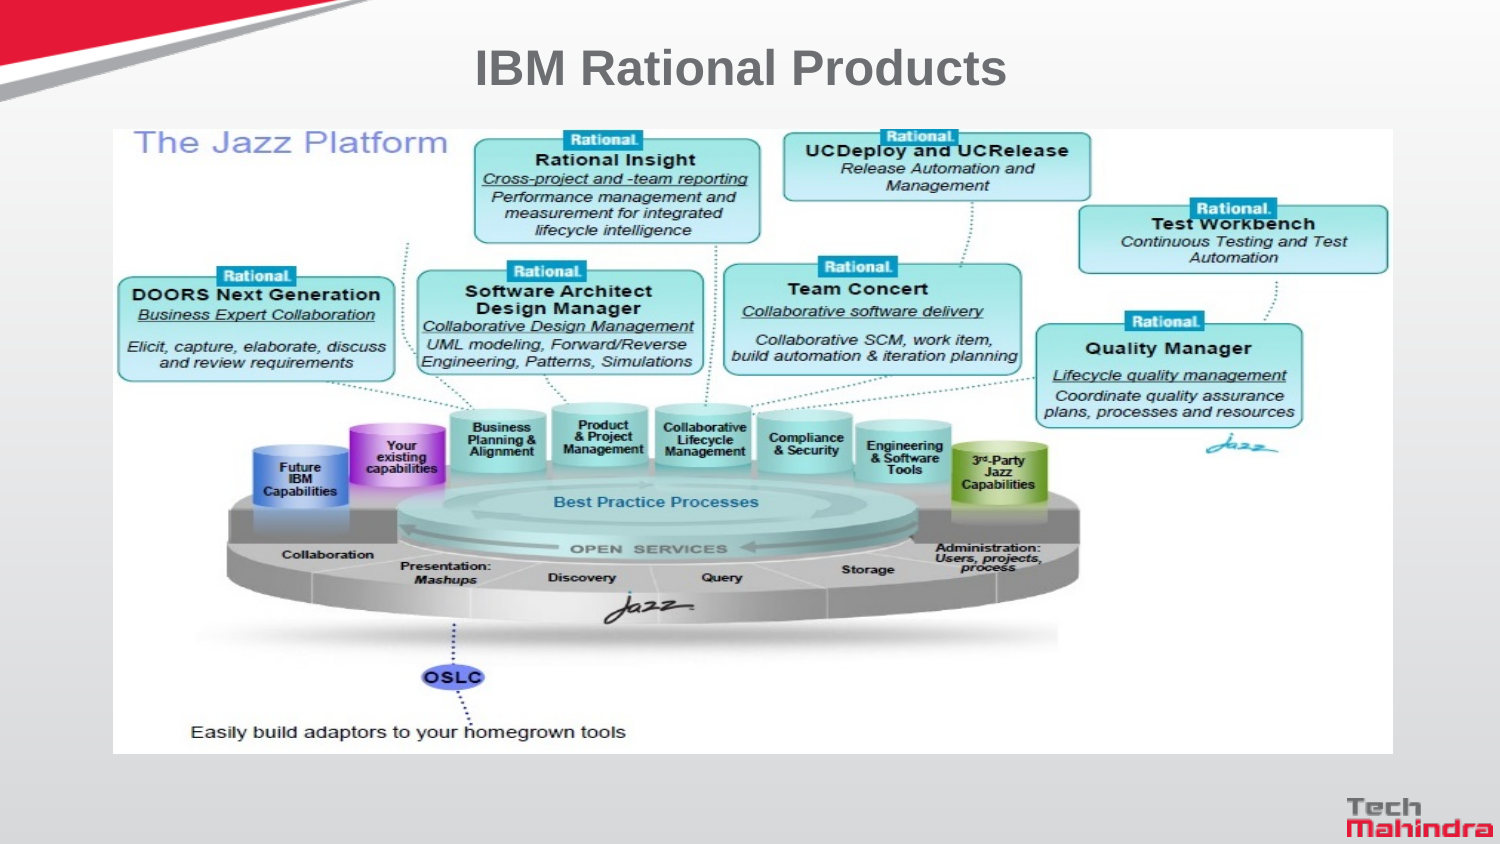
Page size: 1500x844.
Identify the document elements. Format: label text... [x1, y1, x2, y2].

picture [1347, 798, 1493, 837]
picture [0, 0, 373, 102]
title IBM Rational Products [260, 35, 1223, 128]
picture [113, 129, 1393, 754]
